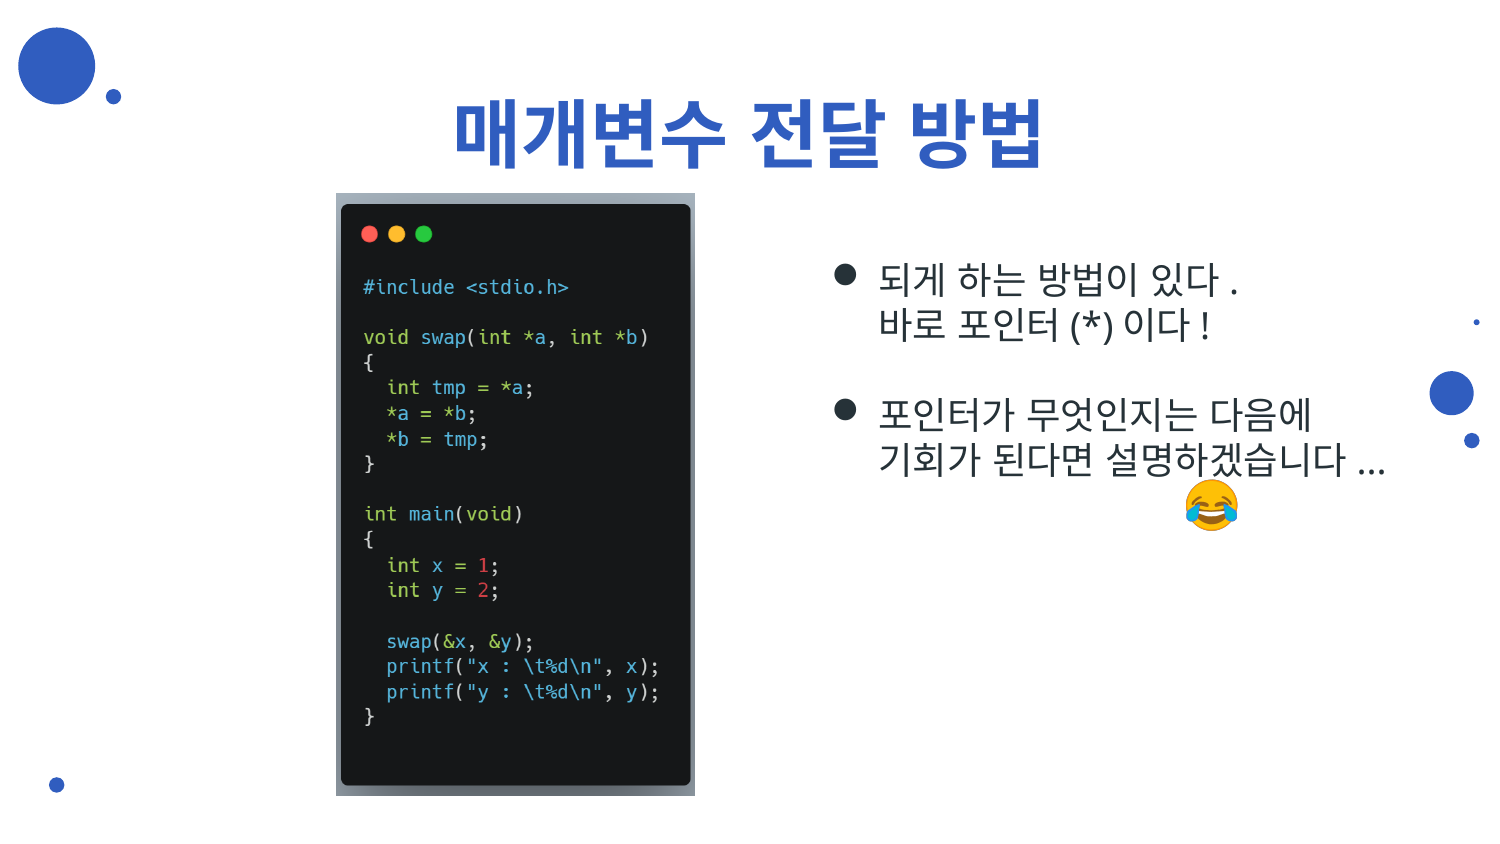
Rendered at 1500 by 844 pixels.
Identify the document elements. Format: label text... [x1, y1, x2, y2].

title 매개변수 전달 방법 [112, 72, 1388, 167]
picture [1179, 473, 1244, 538]
subtitle 되게 하는 방법이 있다. 바로 포인터(*)이다! 포인터가 무엇인지는 다음에 기회가 된다면 설명하겠습니다... [741, 242, 1417, 705]
picture [335, 193, 696, 796]
